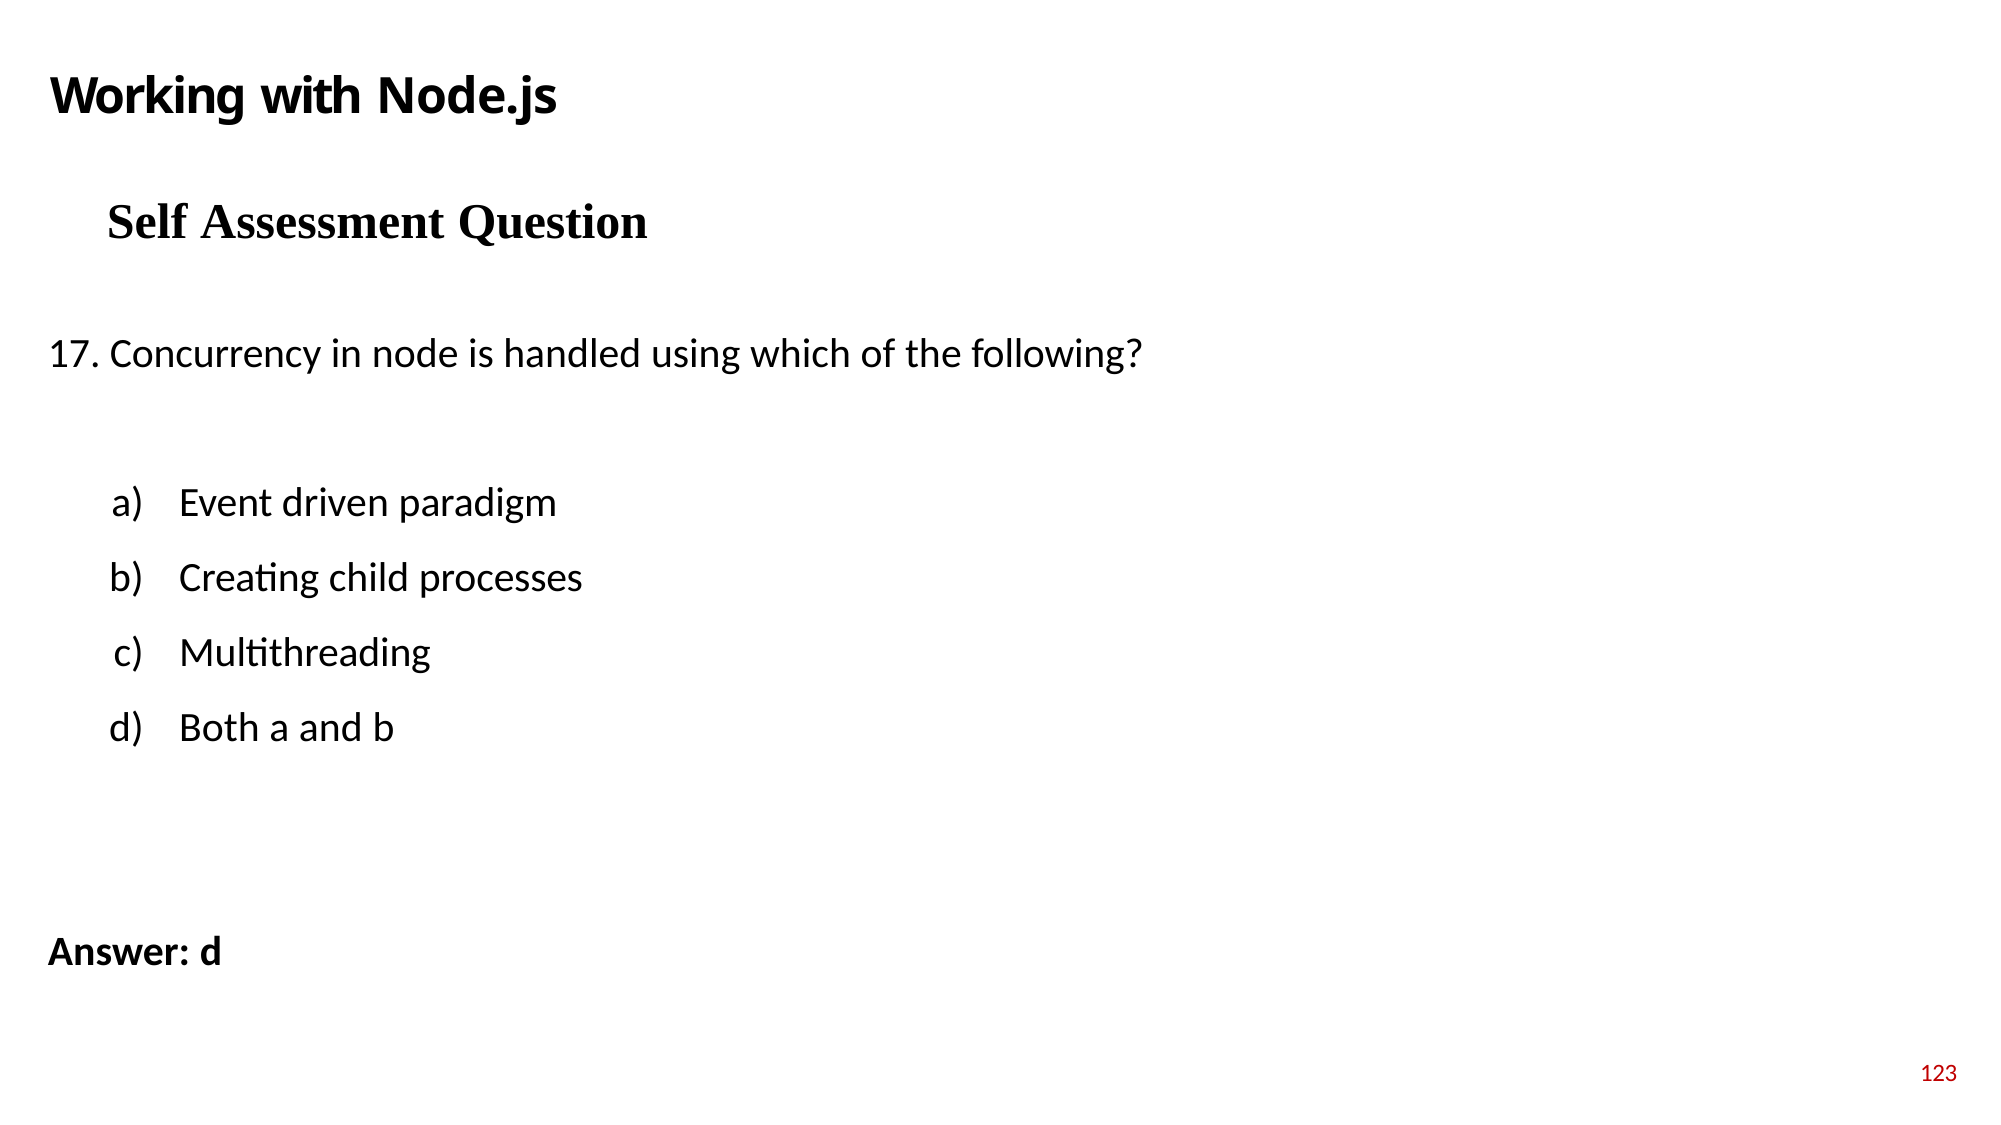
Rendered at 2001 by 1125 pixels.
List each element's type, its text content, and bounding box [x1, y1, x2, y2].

title Working with Node.js [48, 61, 560, 252]
text_box Answer: d [45, 921, 224, 974]
slide_number 123 [1914, 1060, 1967, 1125]
text_box Self Assessment Question Concurrency in node is handled using which of the following? Event driven paradigm Creating child processes Multithreading Both a and b [45, 186, 1147, 751]
